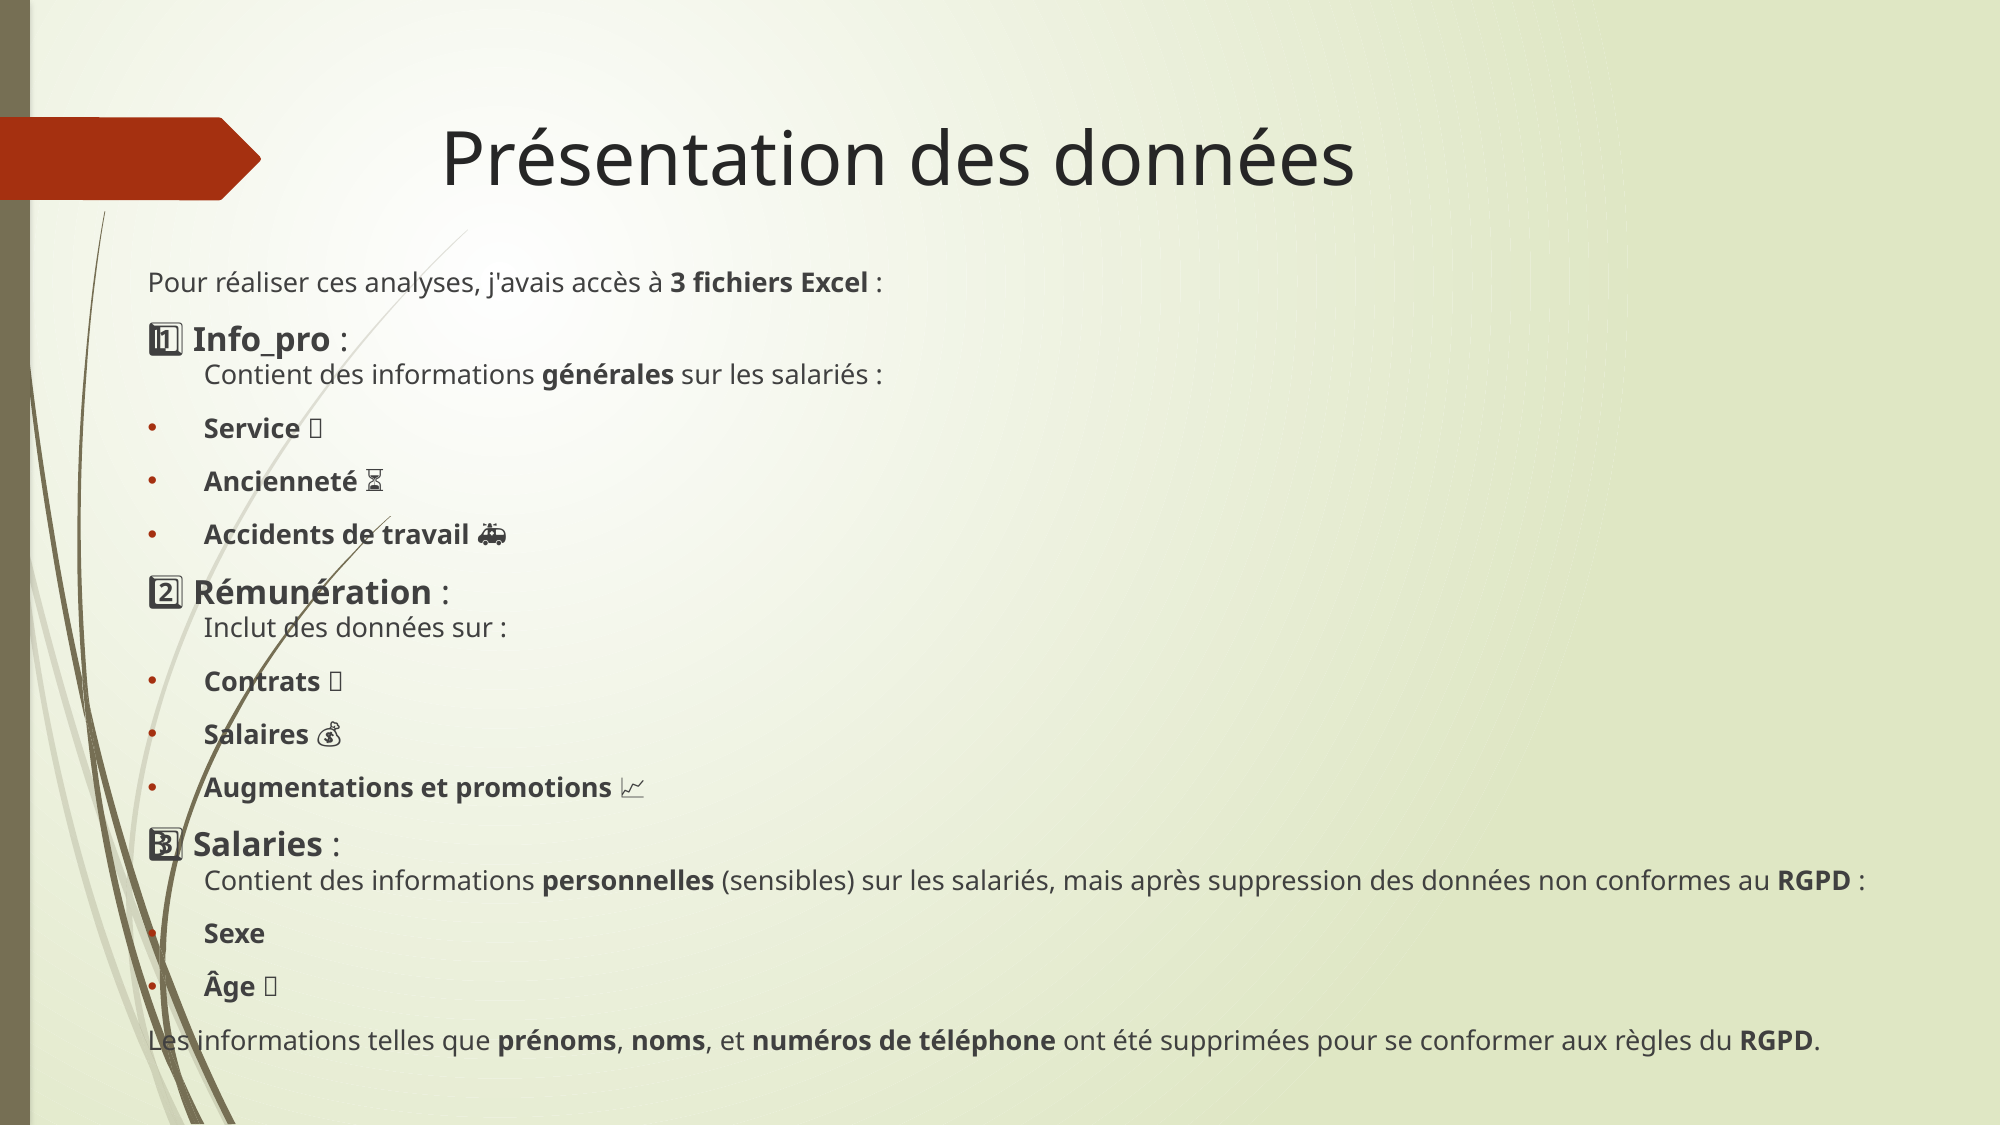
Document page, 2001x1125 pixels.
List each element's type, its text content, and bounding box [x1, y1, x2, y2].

title Présentation des données [425, 102, 1888, 257]
list Pour réaliser ces analyses, j'avais accès à 3 fichiers Excel : 1️⃣ Info_pro : Contient des informations générales sur les salariés : Service 🏢 Ancienneté ⏳ Accidents de travail 🚑 2️⃣ Rémunération : Inclut des données sur : Contrats 📑 Salaires 💰 Augmentations et promotions 📈 3️⃣ Salaries : Contient des informations personnelles (sensibles) sur les salariés, mais après suppression des données non conformes au RGPD : Sexe 👨‍🦰👩‍🦰 Âge 🎂 Les informations telles que prénoms, noms, et numéros de téléphone ont été supprimées pour se conformer aux règles du RGPD. [132, 257, 1888, 1064]
